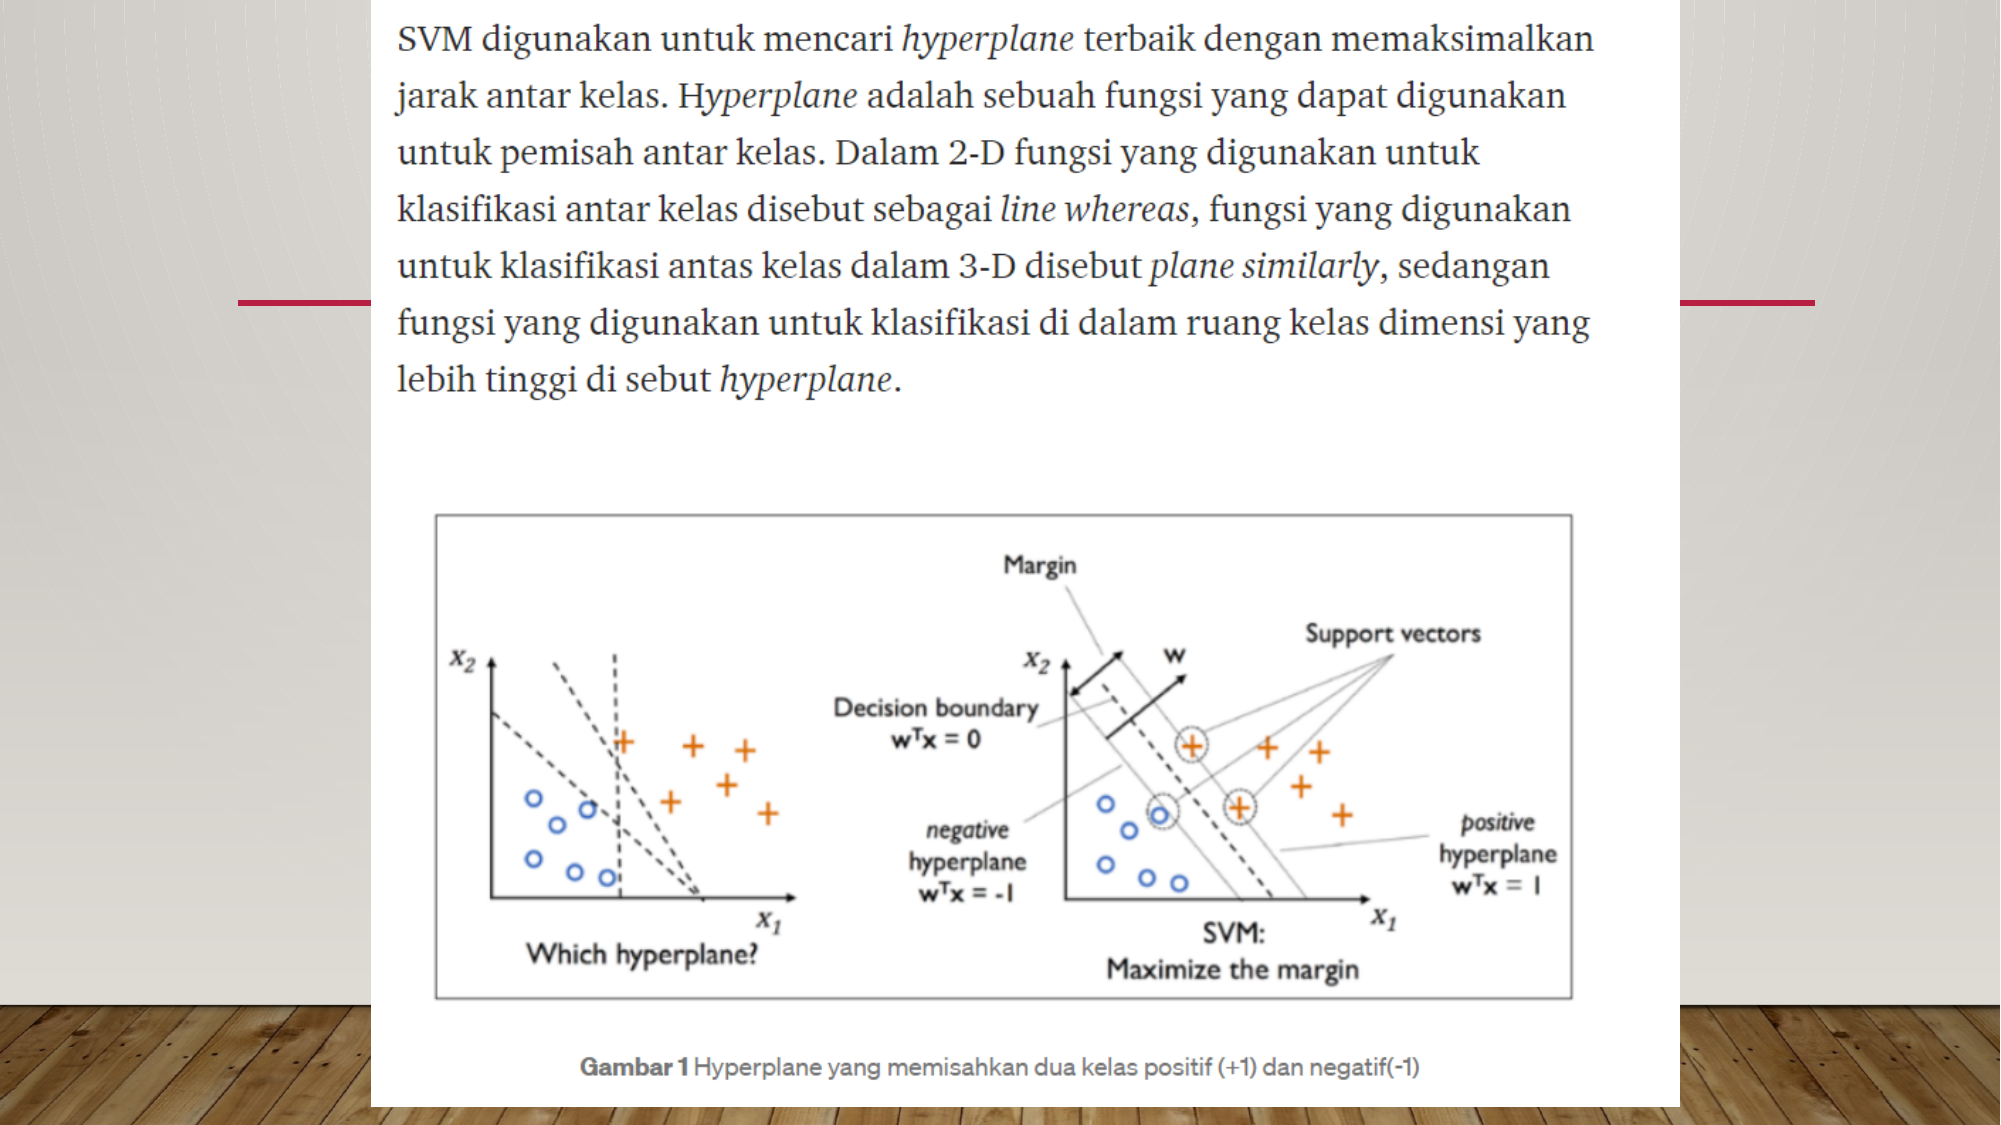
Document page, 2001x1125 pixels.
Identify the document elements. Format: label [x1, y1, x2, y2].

list [371, 0, 1681, 1107]
picture [0, 1005, 2000, 1125]
